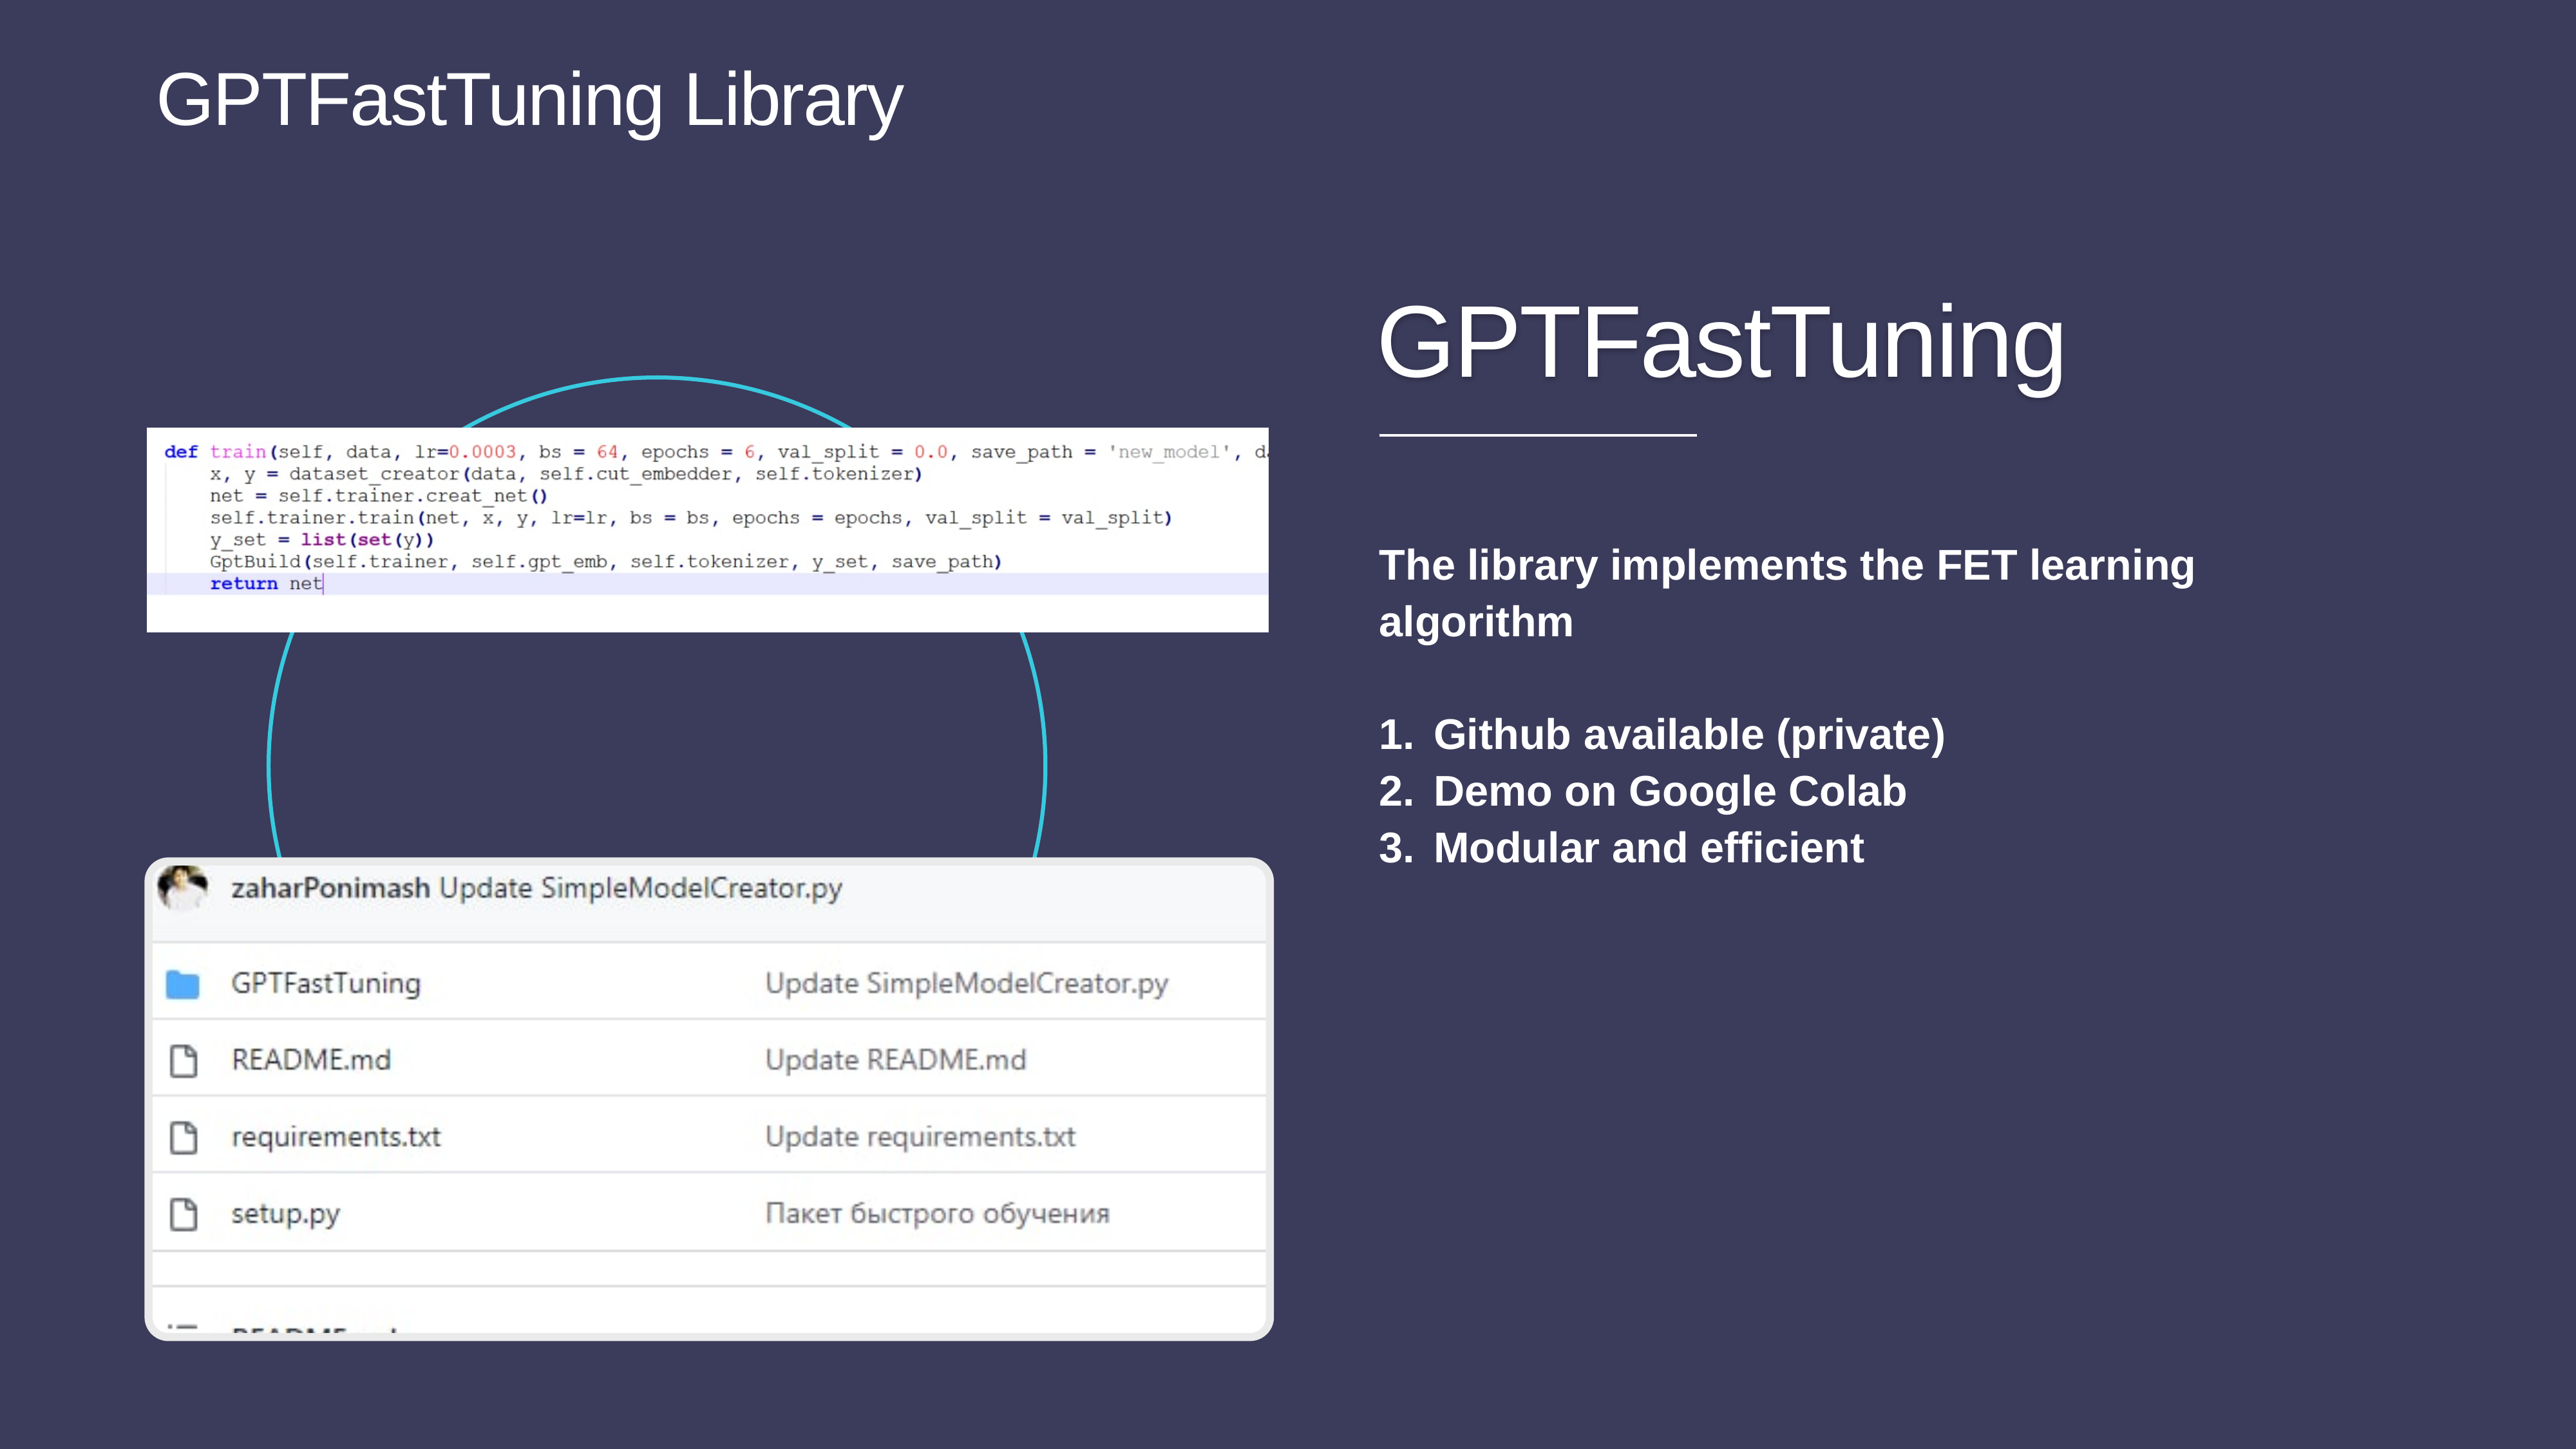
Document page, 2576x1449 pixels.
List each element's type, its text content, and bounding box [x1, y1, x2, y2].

text_box GPTFastTuning [1368, 267, 2557, 405]
text_box [466, 377, 848, 428]
text_box GPTFastTuning Library [148, 42, 2508, 148]
picture [148, 861, 1271, 1338]
picture [146, 428, 1269, 632]
text_box [269, 632, 1046, 857]
text_box The library implements the FET learning algorithm Github available (private) Demo on Google Colab Modular and efficient [1371, 524, 2407, 1189]
